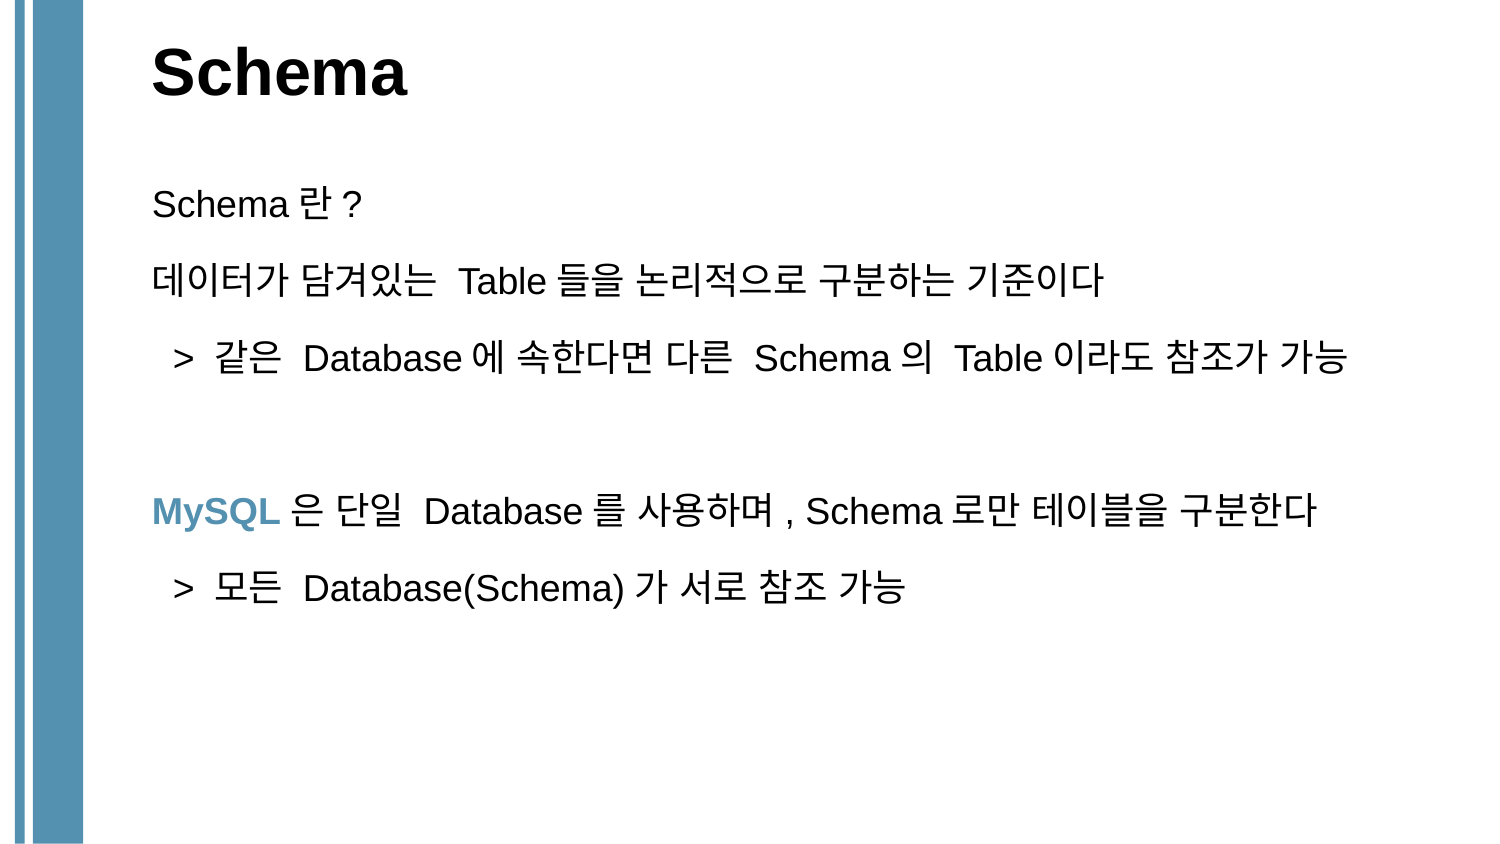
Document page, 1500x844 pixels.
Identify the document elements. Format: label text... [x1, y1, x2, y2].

title Schema [136, 13, 1449, 158]
list Schema란? 데이터가 담겨있는 Table들을 논리적으로 구분하는 기준이다 > 같은 Database에 속한다면 다른 Schema의 Table이라도 참조가 가능 MySQL은 단일 Database를 사용하며, Schema로만 테이블을 구분한다 > 모든 Database(Schema)가 서로 참조 가능 [136, 158, 1449, 794]
text_box [14, 0, 25, 844]
text_box [32, 0, 84, 844]
